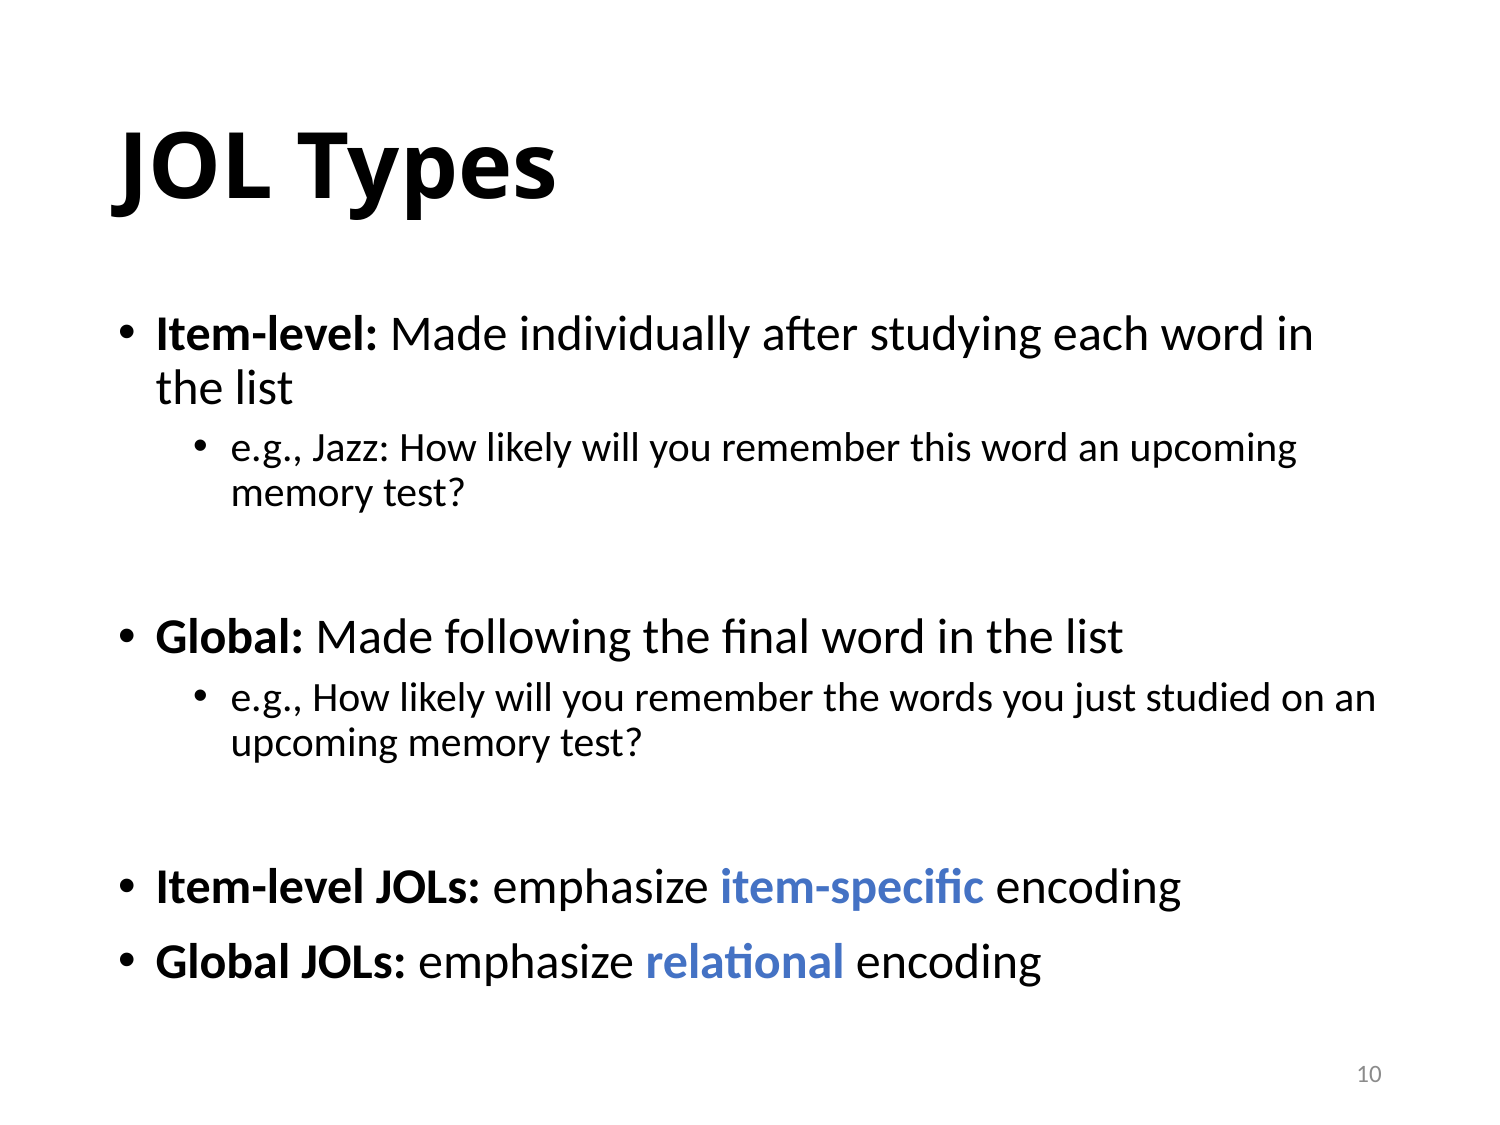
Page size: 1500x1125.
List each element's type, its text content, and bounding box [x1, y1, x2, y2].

slide_number 10 [1059, 1042, 1397, 1103]
list Item-level: Made individually after studying each word in the list e.g., Jazz: How likely will you remember this word an upcoming memory test? Global: Made following the final word in the list e.g., How likely will you remember the words you just studied on an upcoming memory test? Item-level JOLs: emphasize item-specific encoding Global JOLs: emphasize relational encoding [103, 299, 1397, 1014]
title JOL Types [103, 59, 1397, 278]
